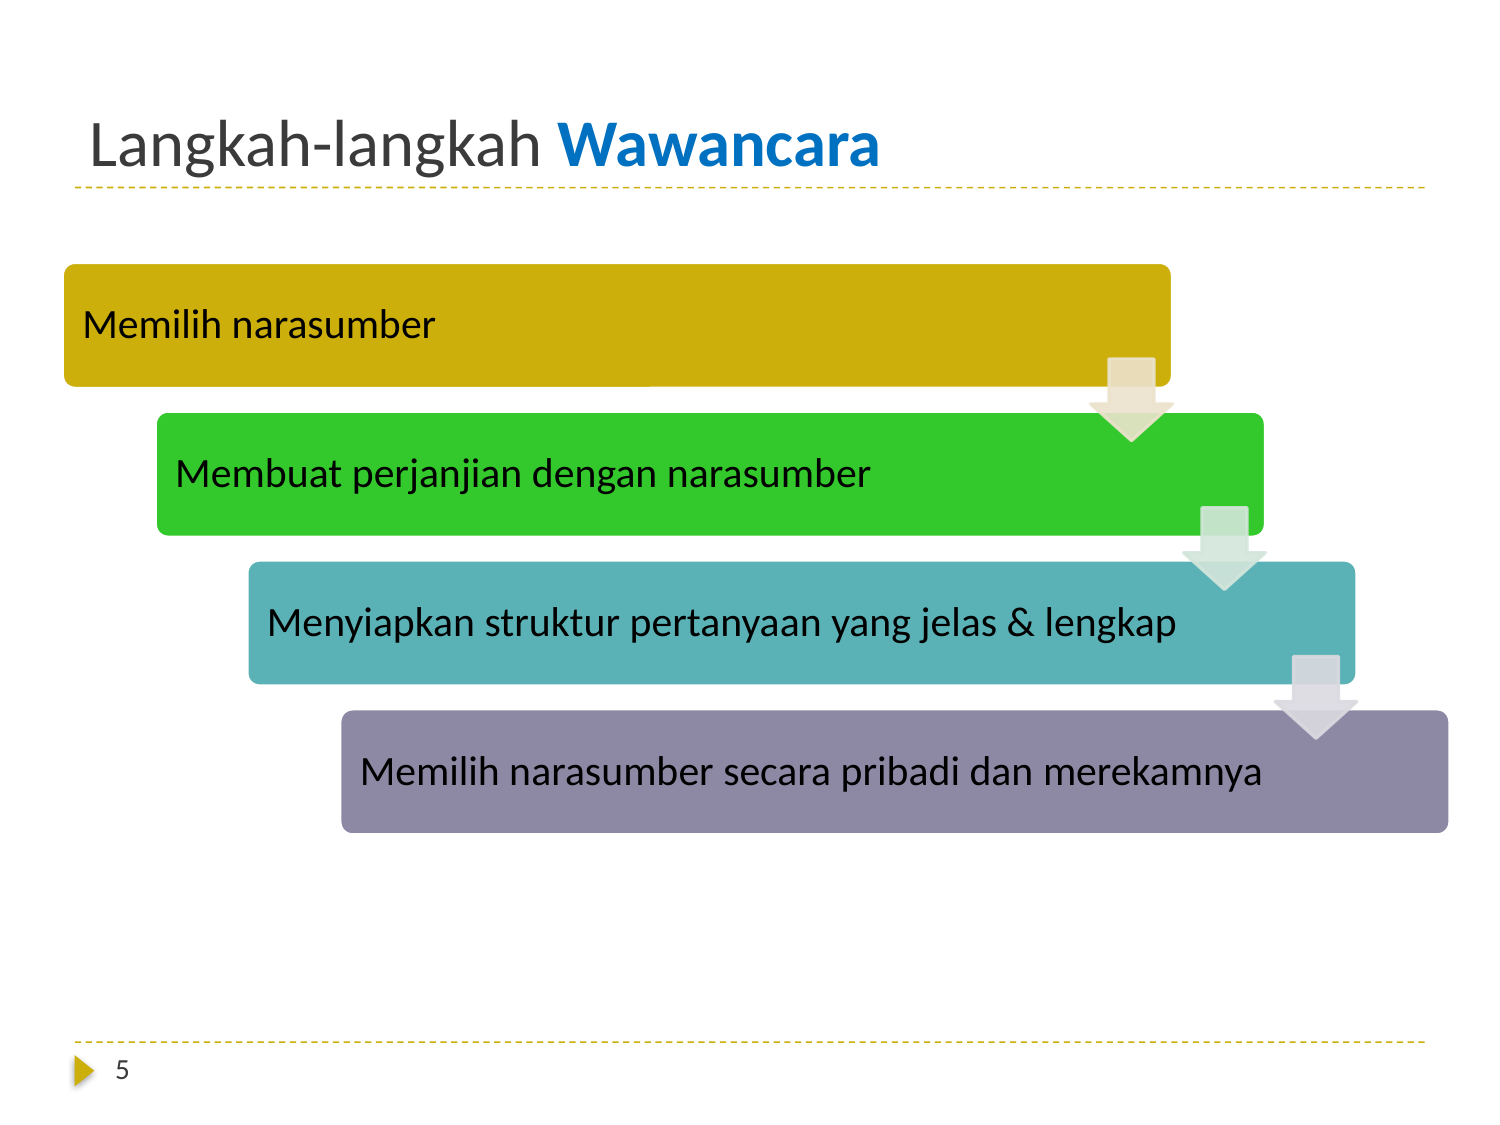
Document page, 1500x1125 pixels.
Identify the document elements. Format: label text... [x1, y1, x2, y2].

slide_number 5 [100, 1042, 426, 1103]
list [62, 262, 1451, 836]
title Langkah-langkah Wawancara [75, 24, 1425, 188]
